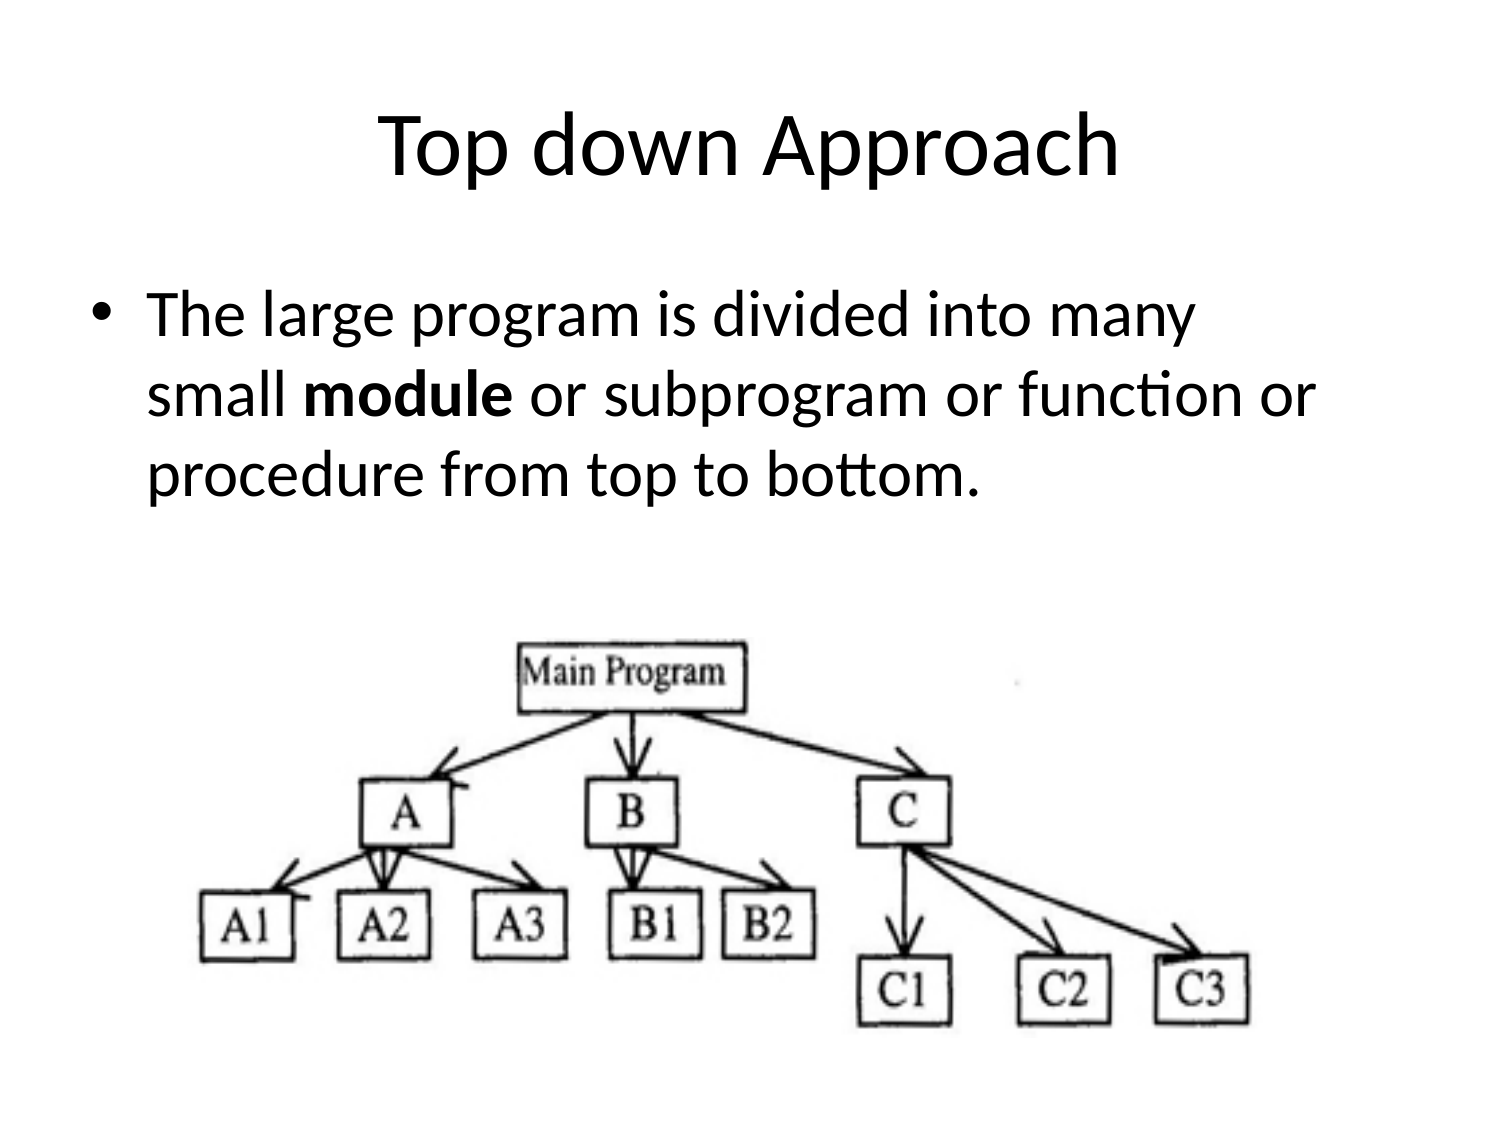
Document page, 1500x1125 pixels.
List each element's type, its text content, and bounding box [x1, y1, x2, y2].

title Top down Approach [75, 45, 1425, 233]
picture [187, 637, 1263, 1038]
list The large program is divided into many small module or subprogram or function or procedure from top to bottom. [75, 262, 1425, 1005]
